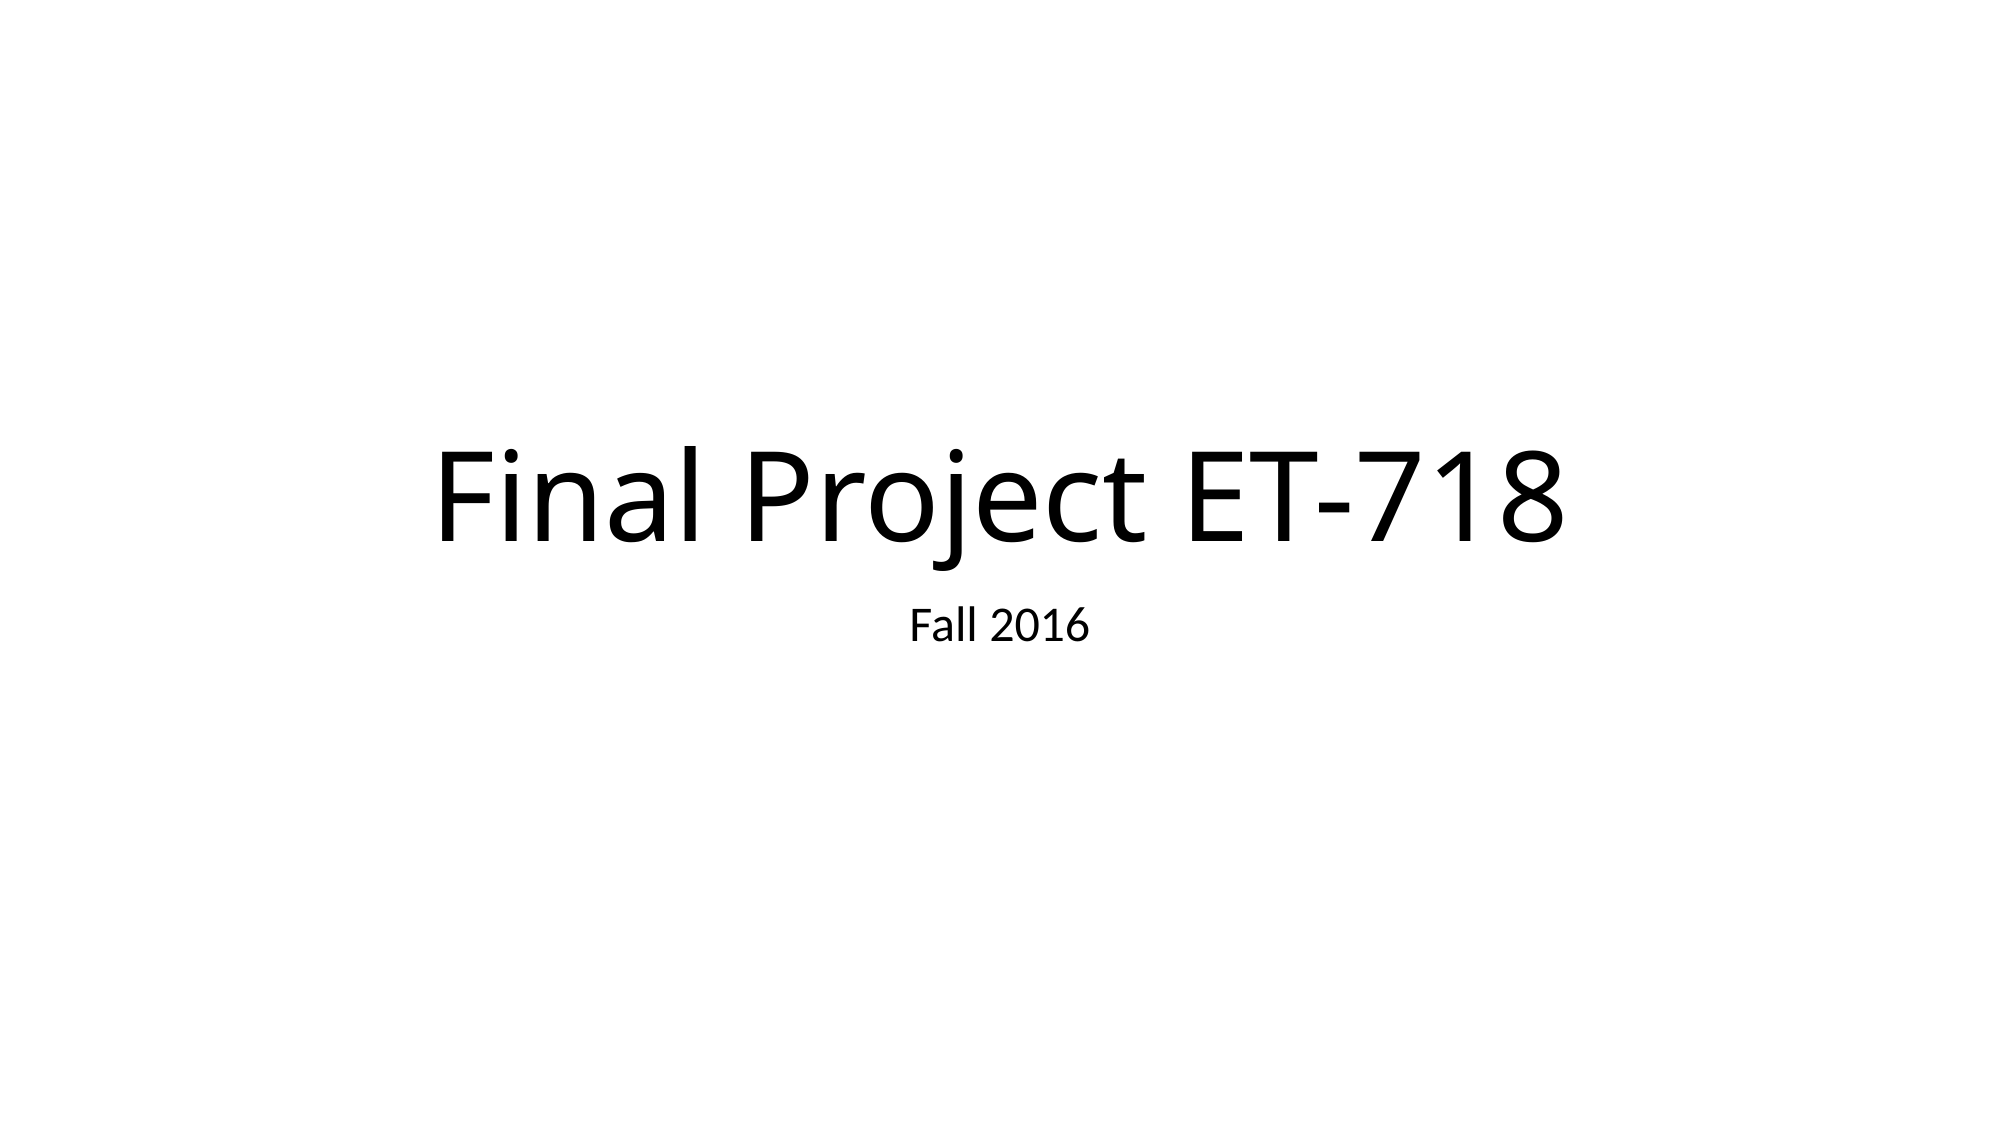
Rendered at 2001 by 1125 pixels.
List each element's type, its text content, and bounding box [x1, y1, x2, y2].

title Final Project ET-718 [249, 184, 1750, 576]
subtitle Fall 2016 [249, 590, 1750, 863]
